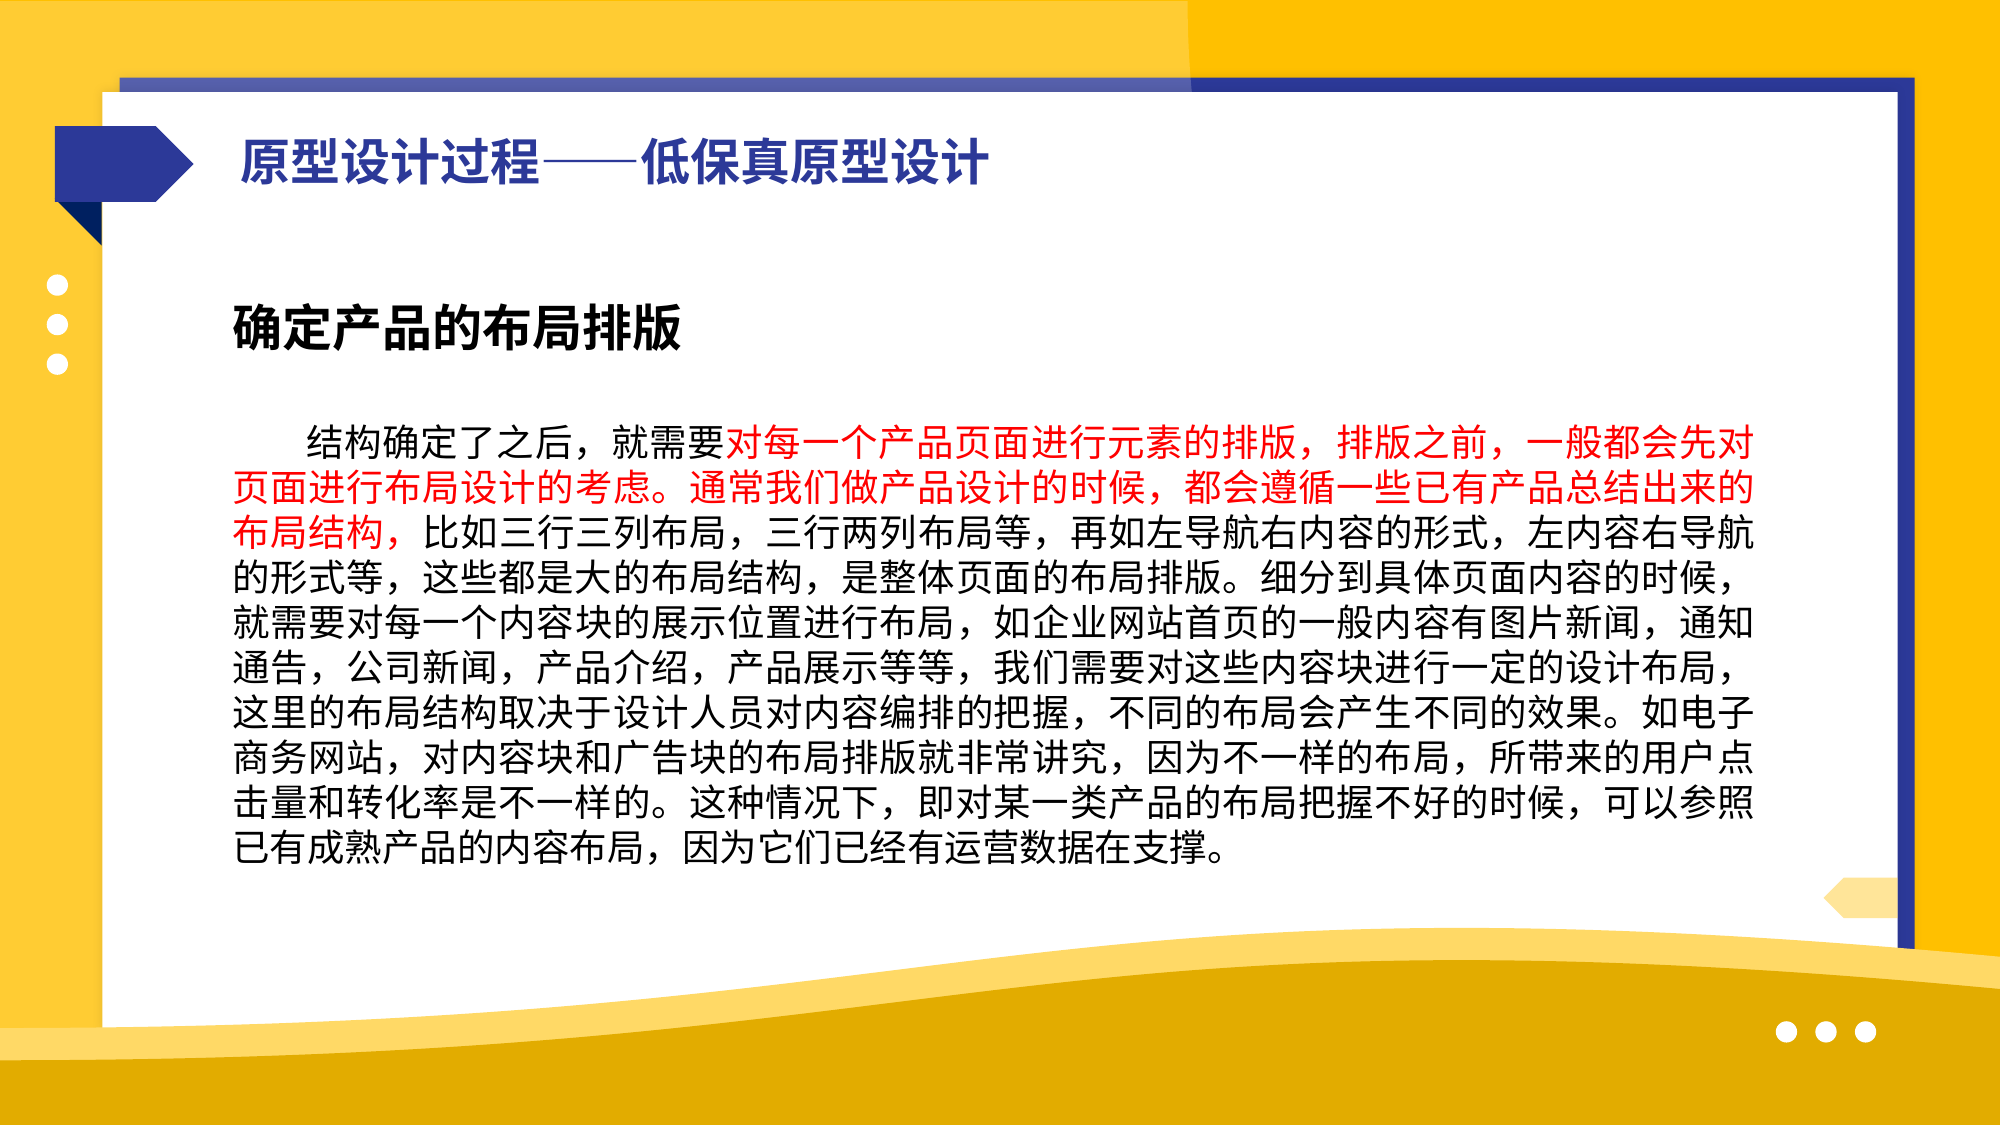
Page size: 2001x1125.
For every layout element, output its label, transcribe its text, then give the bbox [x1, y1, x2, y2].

text_box 原型设计过程——低保真原型设计 [225, 122, 1006, 245]
text_box 结构确定了之后，就需要对每一个产品页面进行元素的排版，排版之前，一般都会先对页面进行布局设计的考虑。通常我们做产品设计的时候，都会遵循一些已有产品总结出来的布局结构，比如三行三列布局，三行两列布局等，再如左导航右内容的形式，左内容右导航的形式等，这些都是大的布局结构，是整体页面的布局排版。细分到具体页面内容的时候，就需要对每一个内容块的展示位置进行布局，如企业网站首页的一般内容有图片新闻，通知通告，公司新闻，产品介绍，产品展示等等，我们需要对这些内容块进行一定的设计布局，这里的布局结构取决于设计人员对内容编排的把握，不同的布局会产生不同的效果。如电子商务网站，对内容块和广告块的布局排版就非常讲究，因为不一样的布局，所带来的用户点击量和转化率是不一样的。这种情况下，即对某一类产品的布局把握不好的时候，可以参照已有成熟产品的内容布局，因为它们已经有运营数据在支撑。 [217, 411, 1770, 921]
text_box 确定产品的布局排版 [217, 245, 1218, 364]
